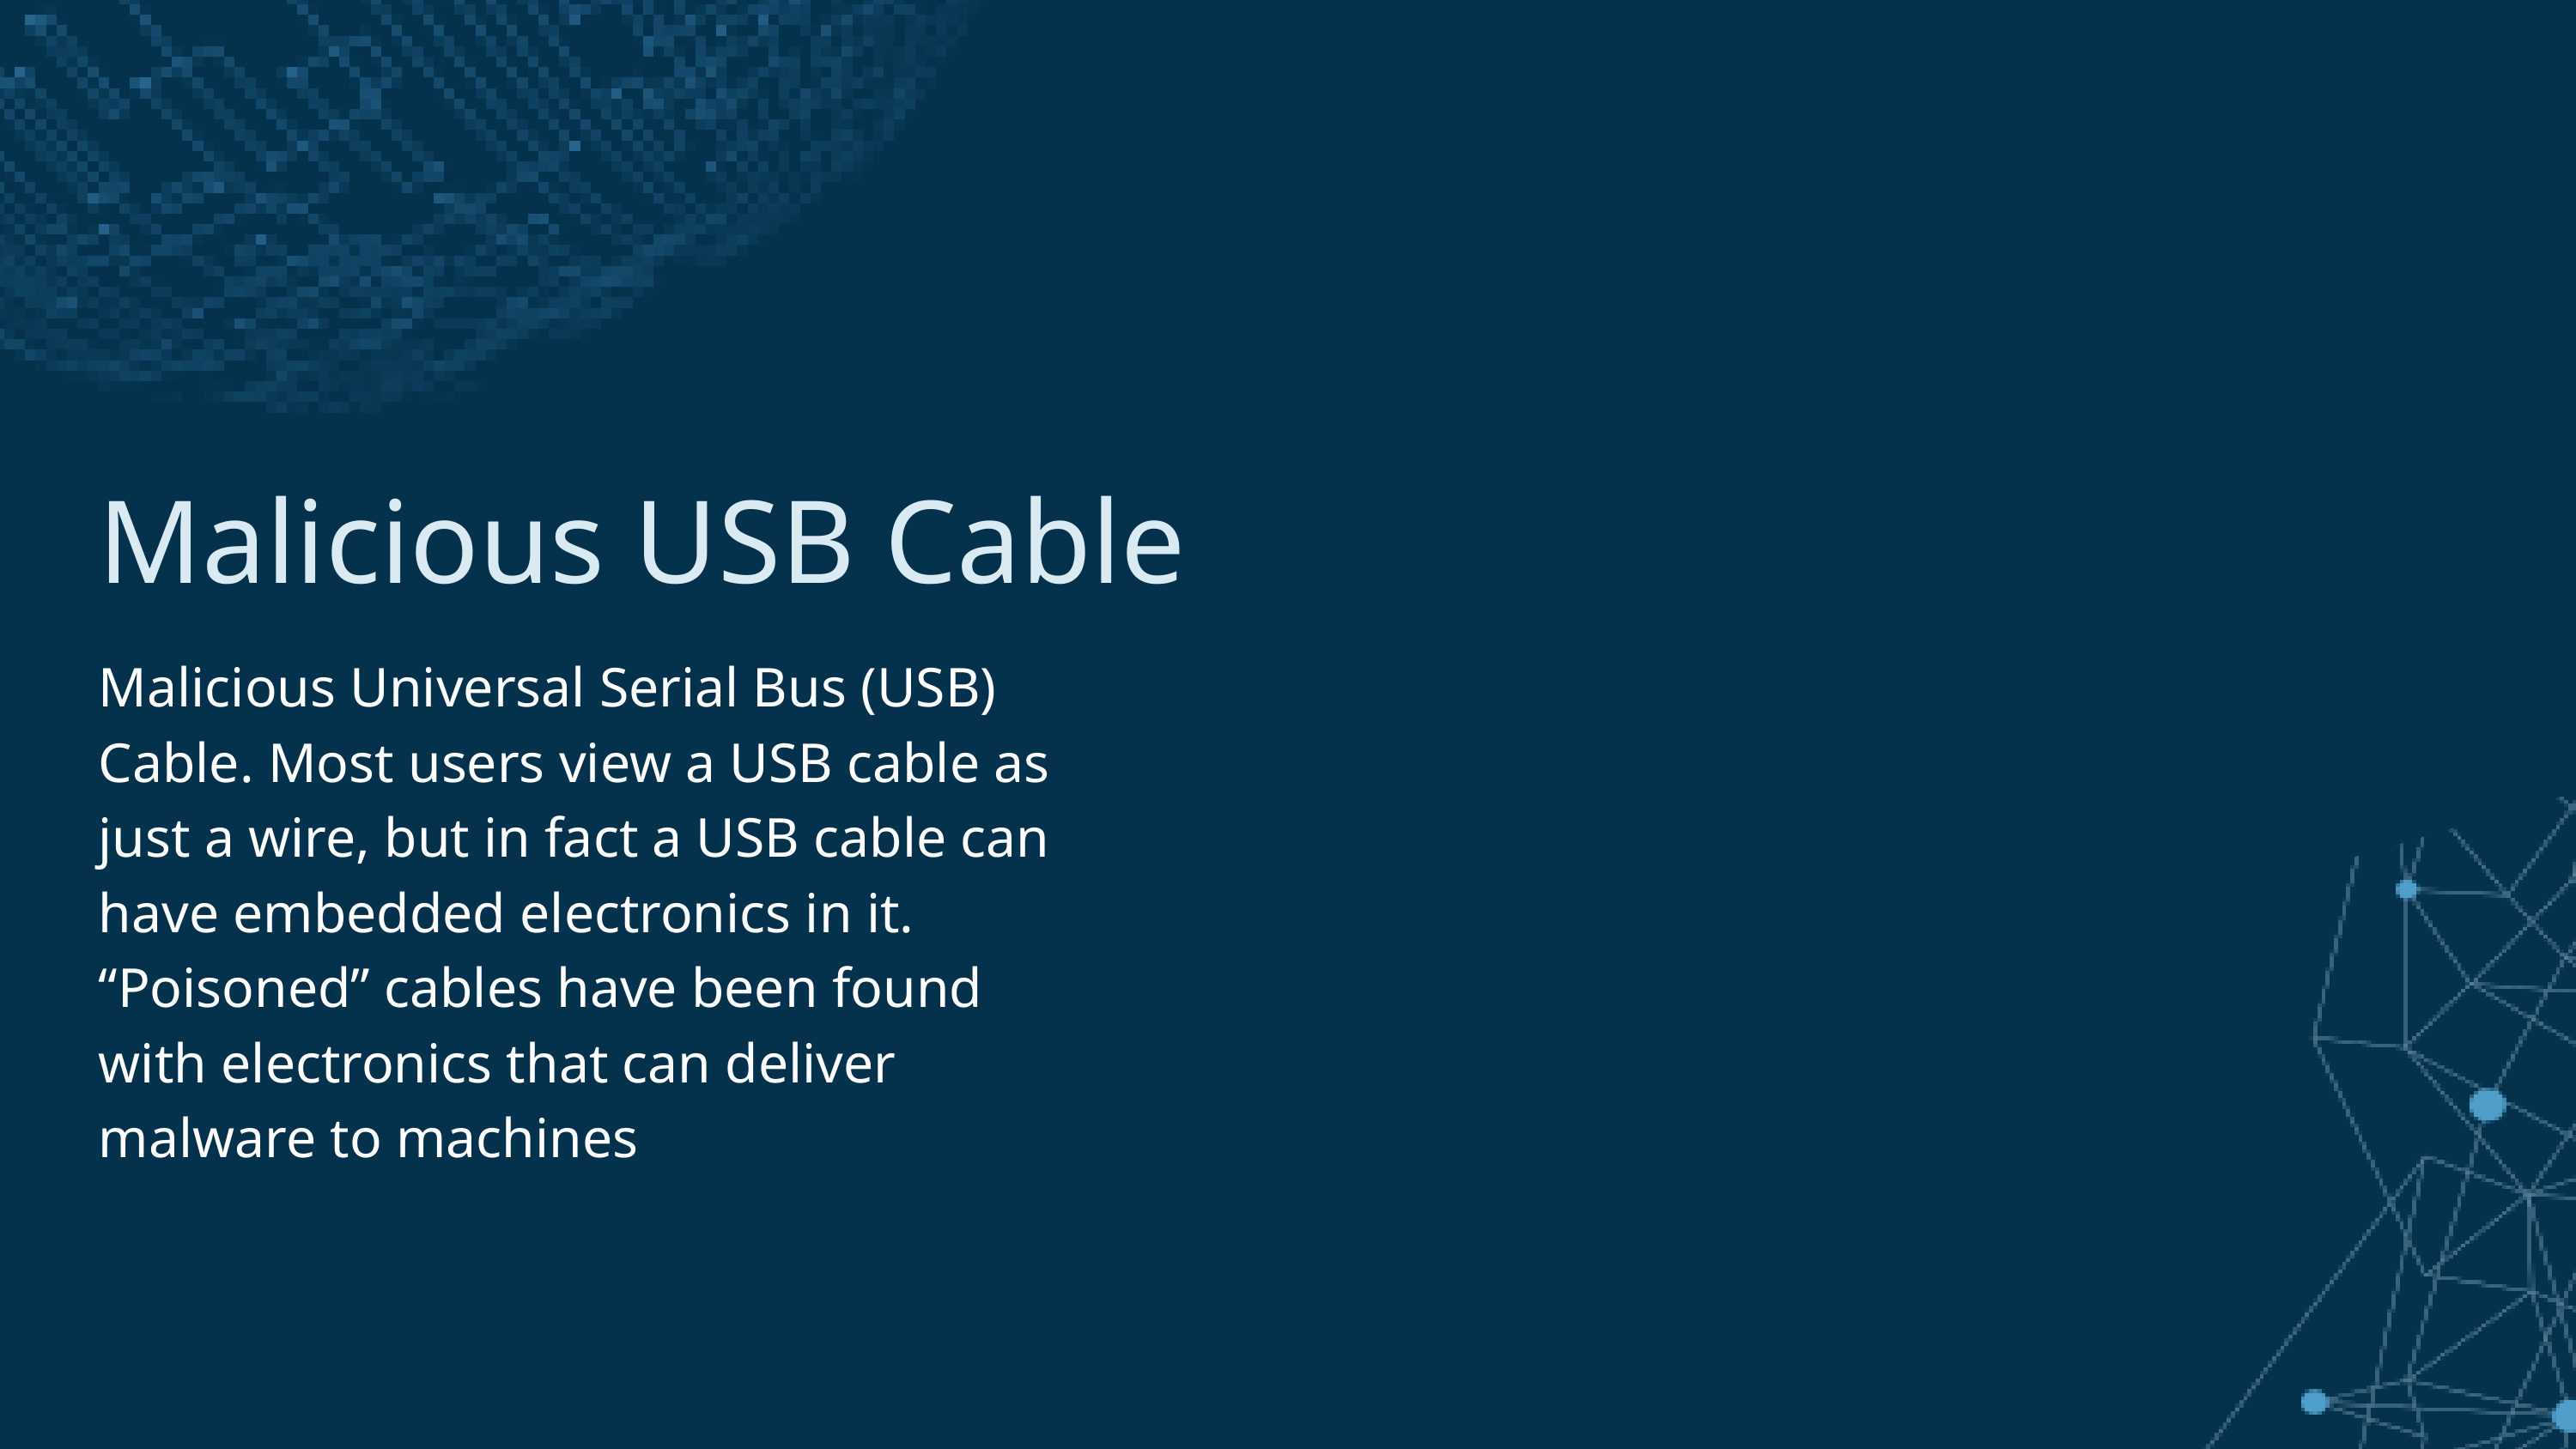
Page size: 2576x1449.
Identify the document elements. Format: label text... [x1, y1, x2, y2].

text_box Malicious USB Cable [98, 446, 1406, 606]
text_box [0, 0, 1062, 413]
text_box [1754, 791, 2576, 1449]
text_box Malicious Universal Serial Bus (USB) Cable. Most users view a USB cable as just a wire, but in fact a USB cable can have embedded electronics in it. “Poisoned” cables have been found with electronics that can deliver malware to machines [98, 642, 1105, 1244]
